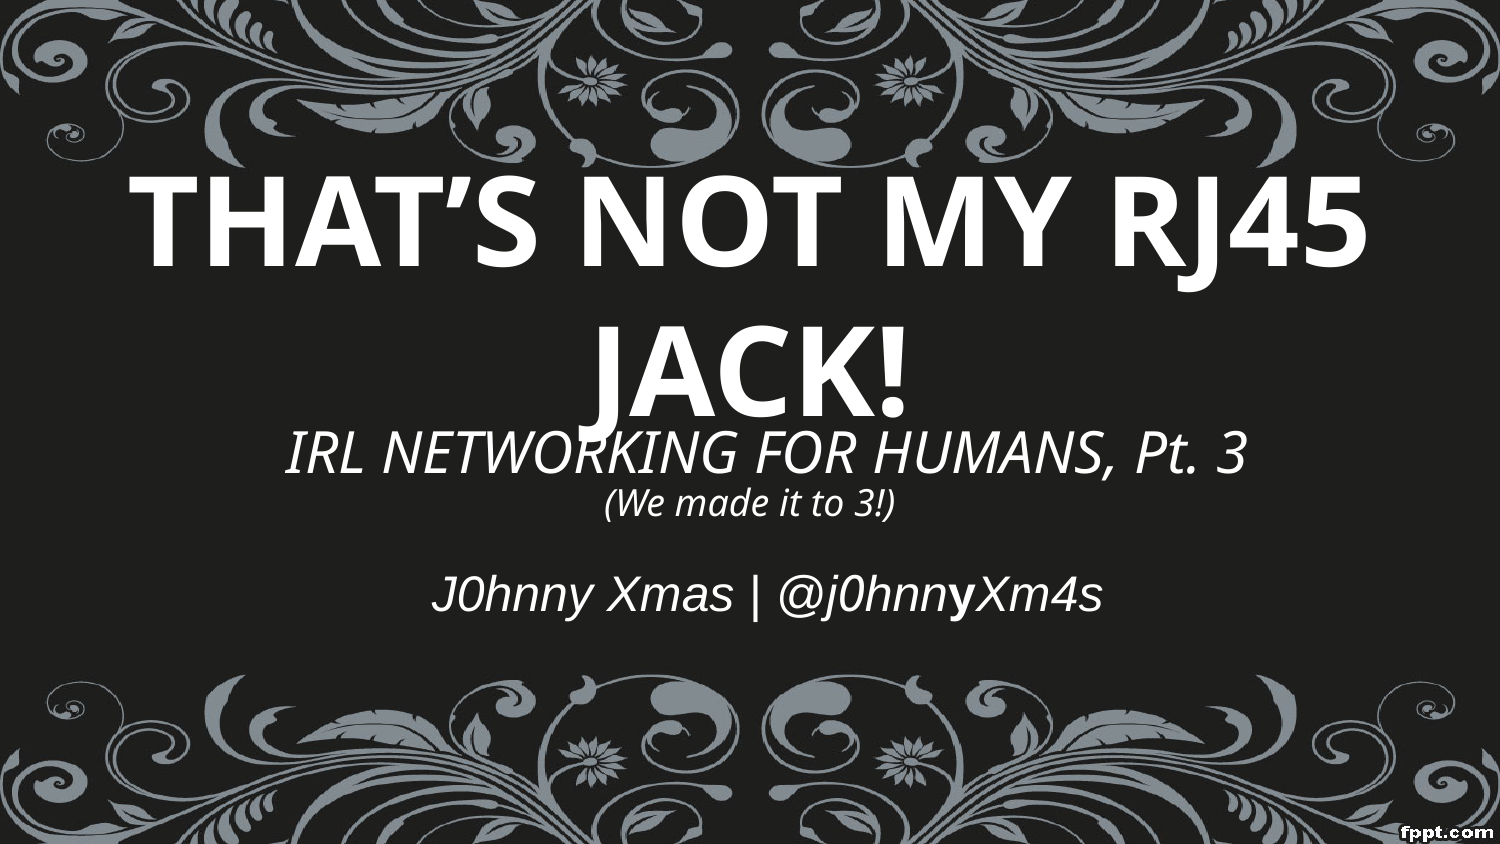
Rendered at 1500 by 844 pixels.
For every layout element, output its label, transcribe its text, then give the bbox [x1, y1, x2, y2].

title THAT’S NOT MY RJ45 JACK! [17, 185, 1483, 399]
text_box (We made it to 3!) [47, 461, 1453, 542]
picture [0, 0, 1500, 844]
text_box IRL NETWORKING FOR HUMANS, Pt. 3 [64, 410, 1471, 490]
text_box J0hnny Xmas | @j0hnnyXm4s [64, 551, 1471, 632]
